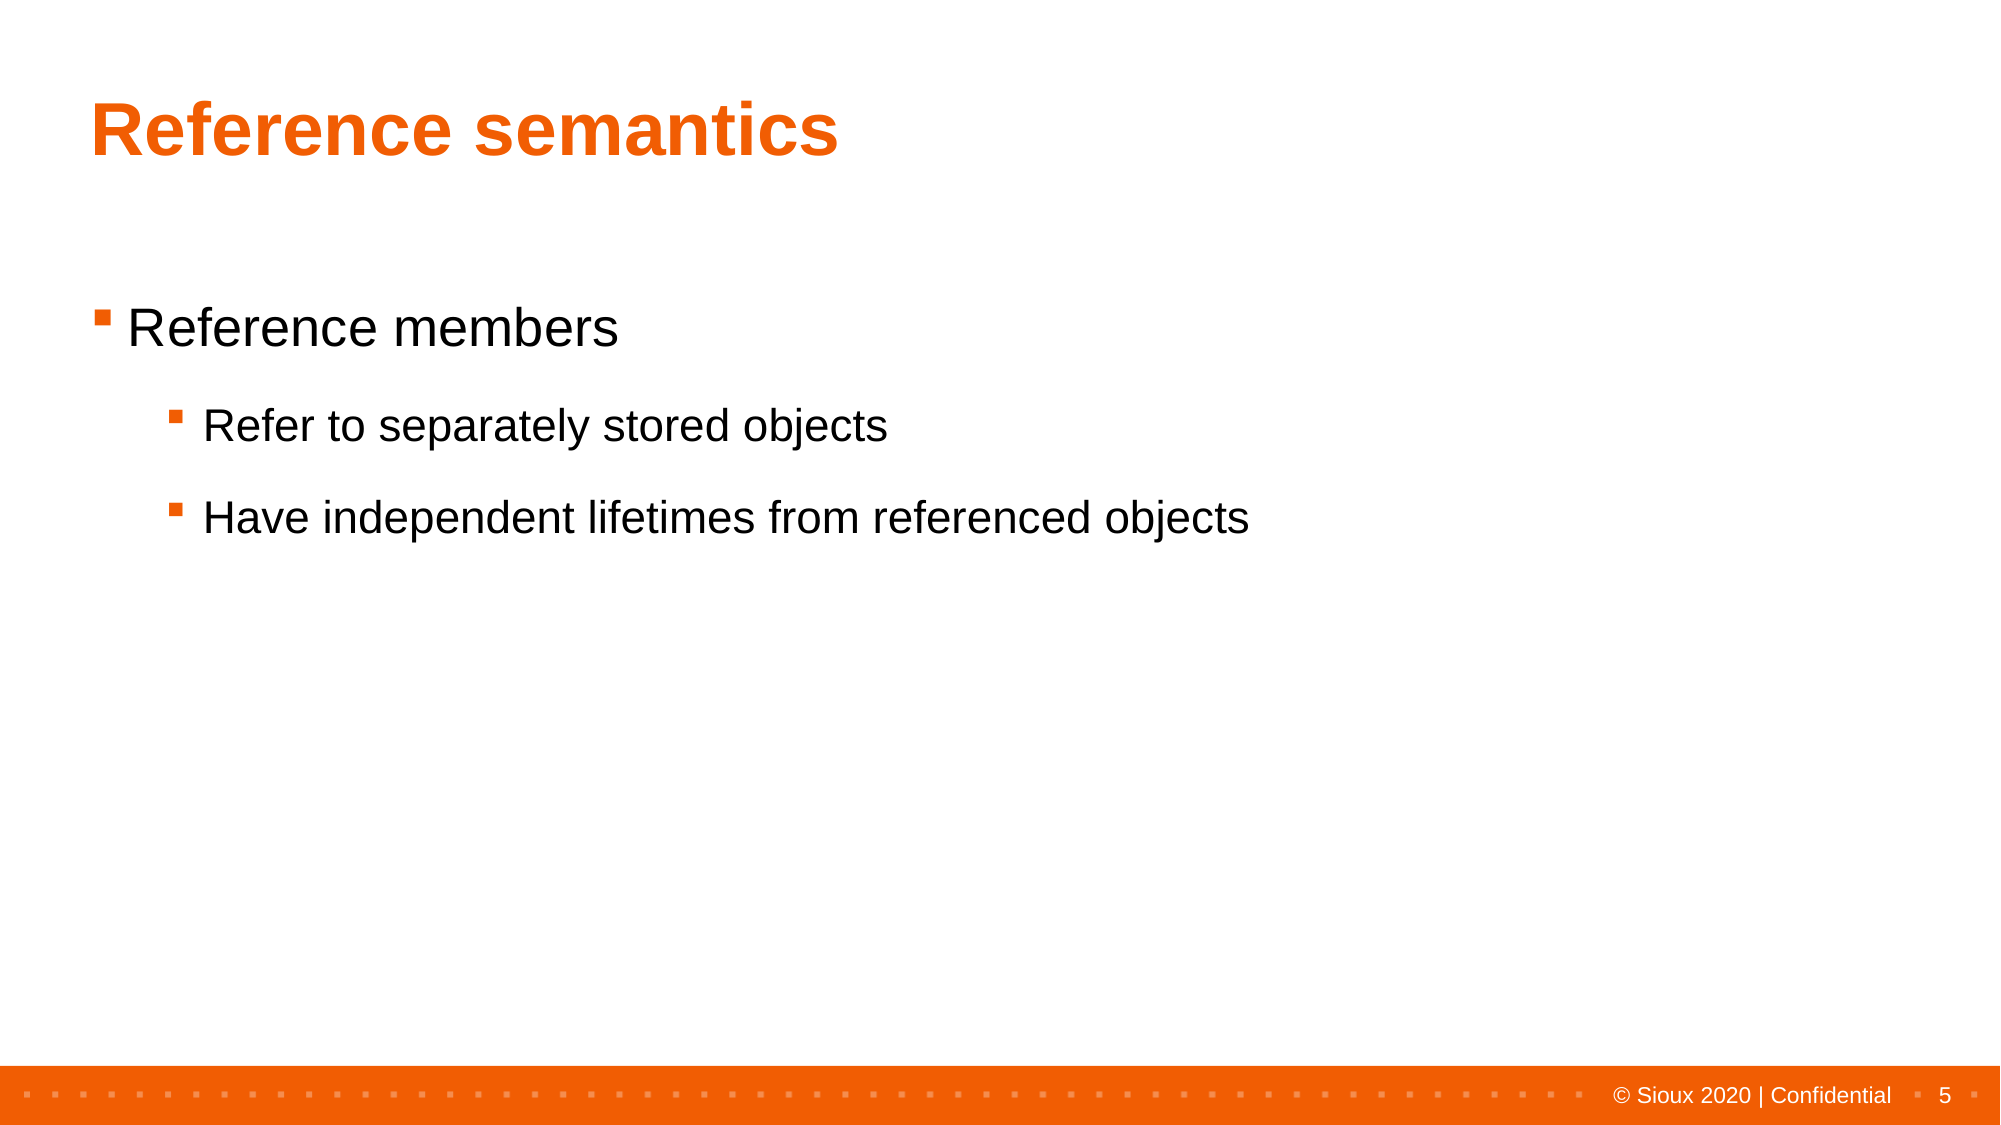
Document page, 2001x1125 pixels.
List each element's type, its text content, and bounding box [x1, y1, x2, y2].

title Reference semantics [90, 90, 1910, 259]
picture [0, 1065, 2001, 1125]
list Reference members Refer to separately stored objects Have independent lifetimes from referenced objects [90, 259, 1910, 1010]
footer © Sioux 2020 | Confidential [1596, 1080, 1898, 1109]
slide_number 5 [1922, 1080, 1969, 1110]
